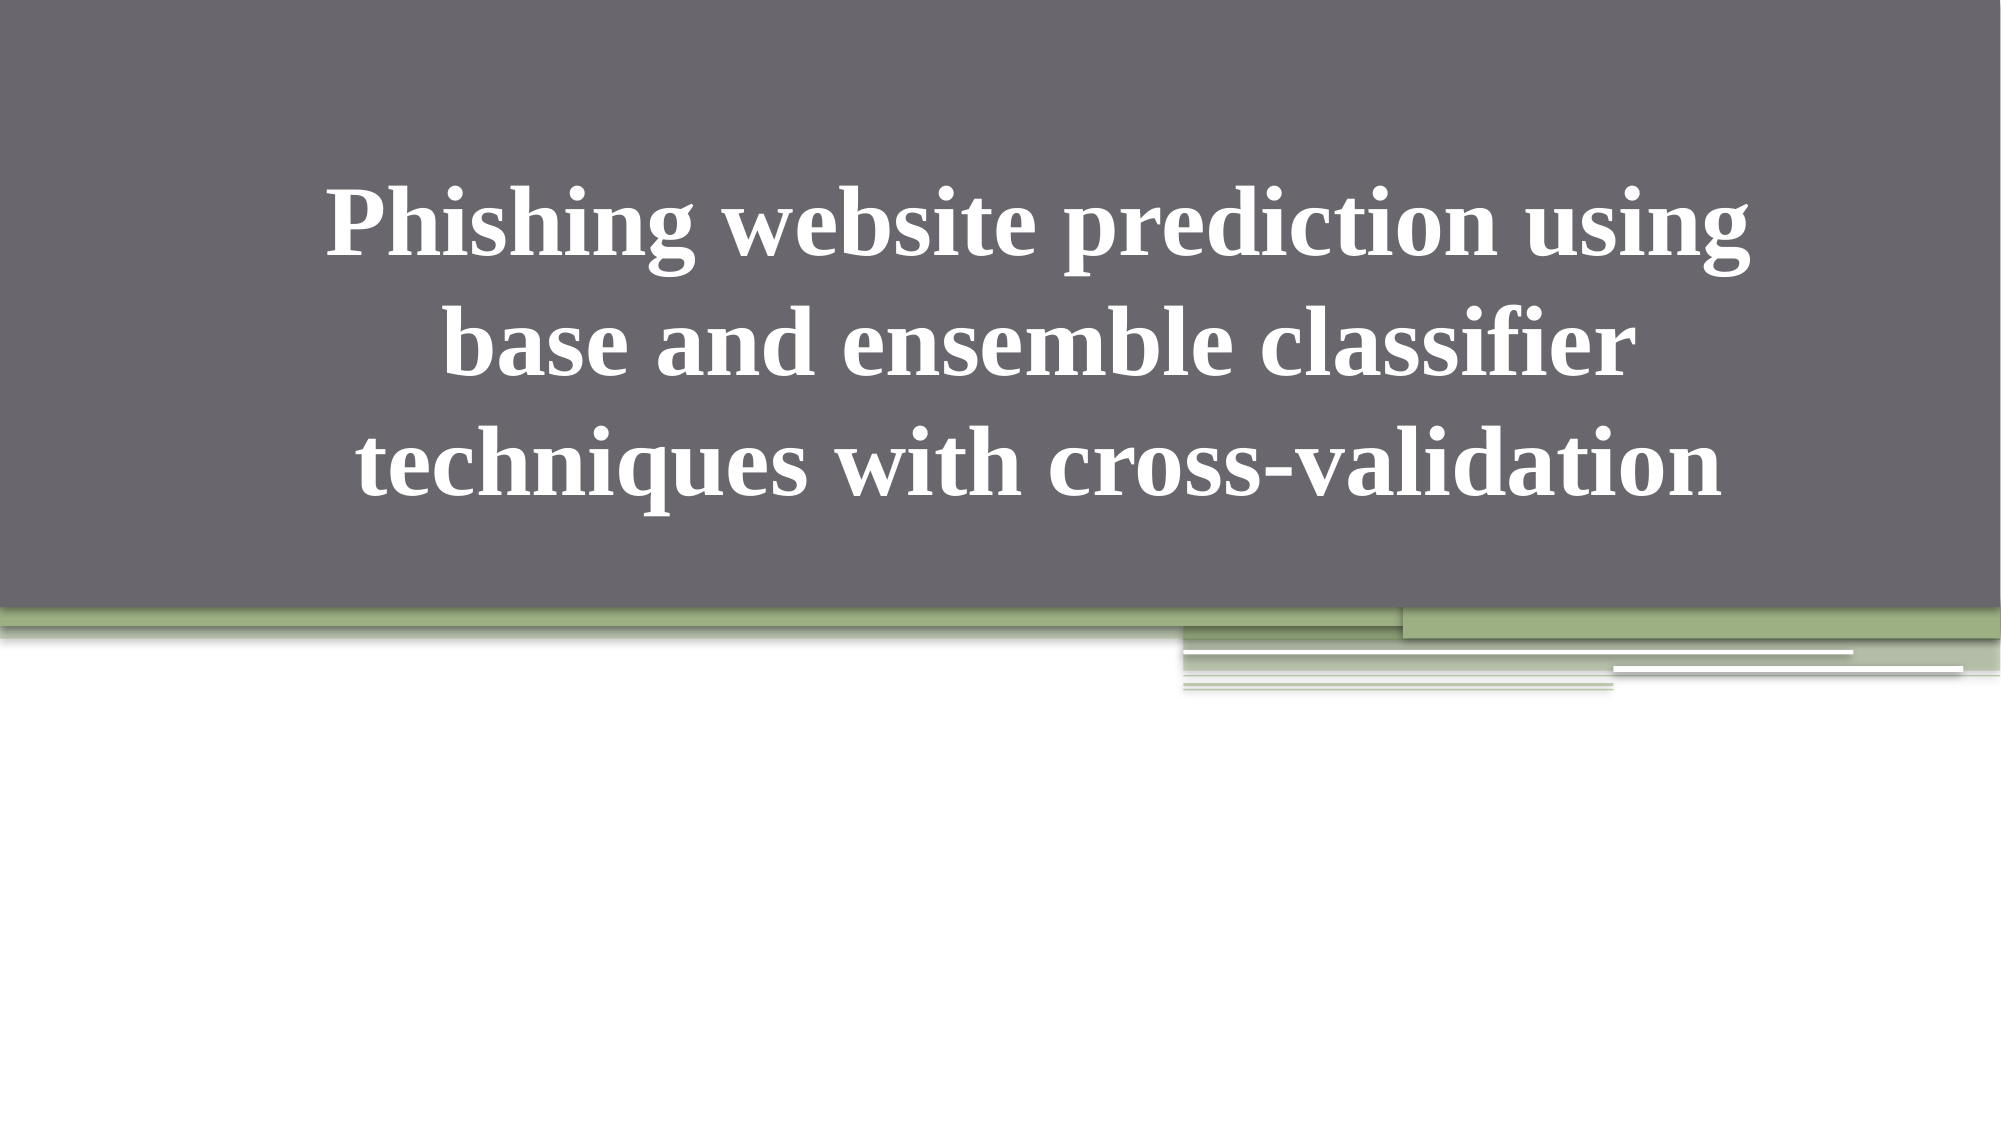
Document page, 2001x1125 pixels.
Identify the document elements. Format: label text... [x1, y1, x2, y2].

title Phishing website prediction using base and ensemble classifier techniques with cross-validation [250, 188, 1829, 523]
